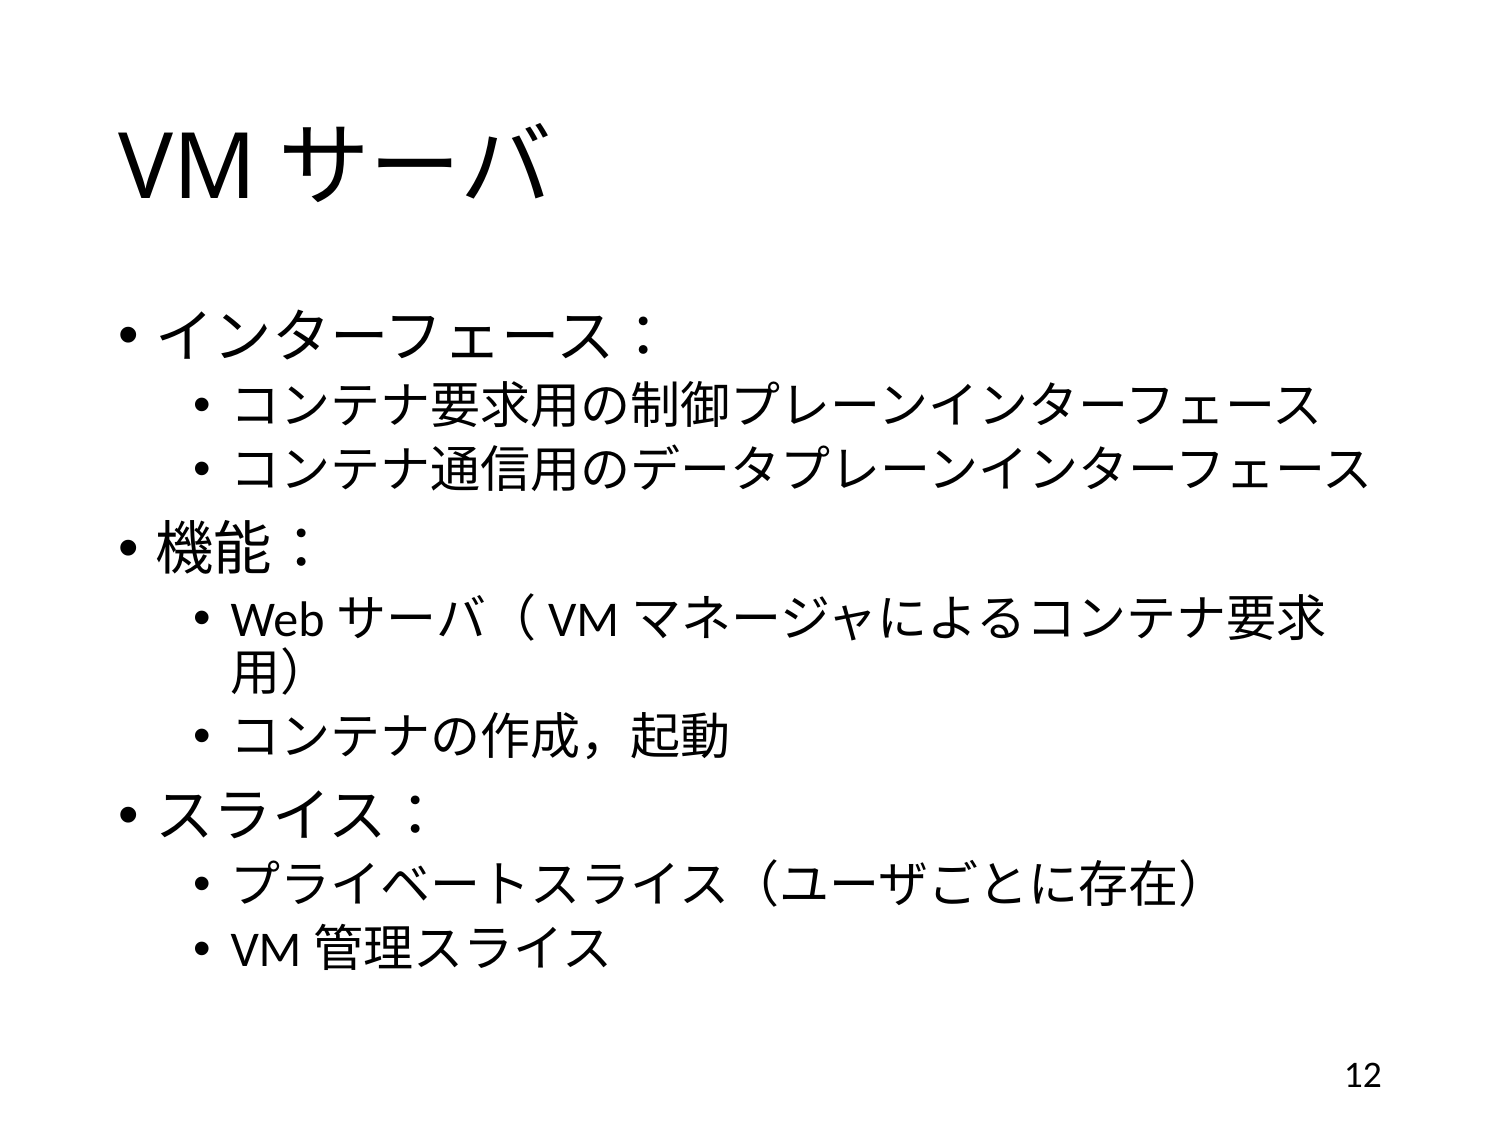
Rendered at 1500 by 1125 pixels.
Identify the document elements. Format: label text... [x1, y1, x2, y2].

list インターフェース： コンテナ要求用の制御プレーンインターフェース コンテナ通信用のデータプレーンインターフェース 機能： Webサーバ（VMマネージャによるコンテナ要求用） コンテナの作成，起動 スライス： プライベートスライス（ユーザごとに存在） VM管理スライス [103, 299, 1397, 1014]
slide_number 12 [1059, 1042, 1397, 1103]
title VMサーバ [103, 59, 1397, 278]
